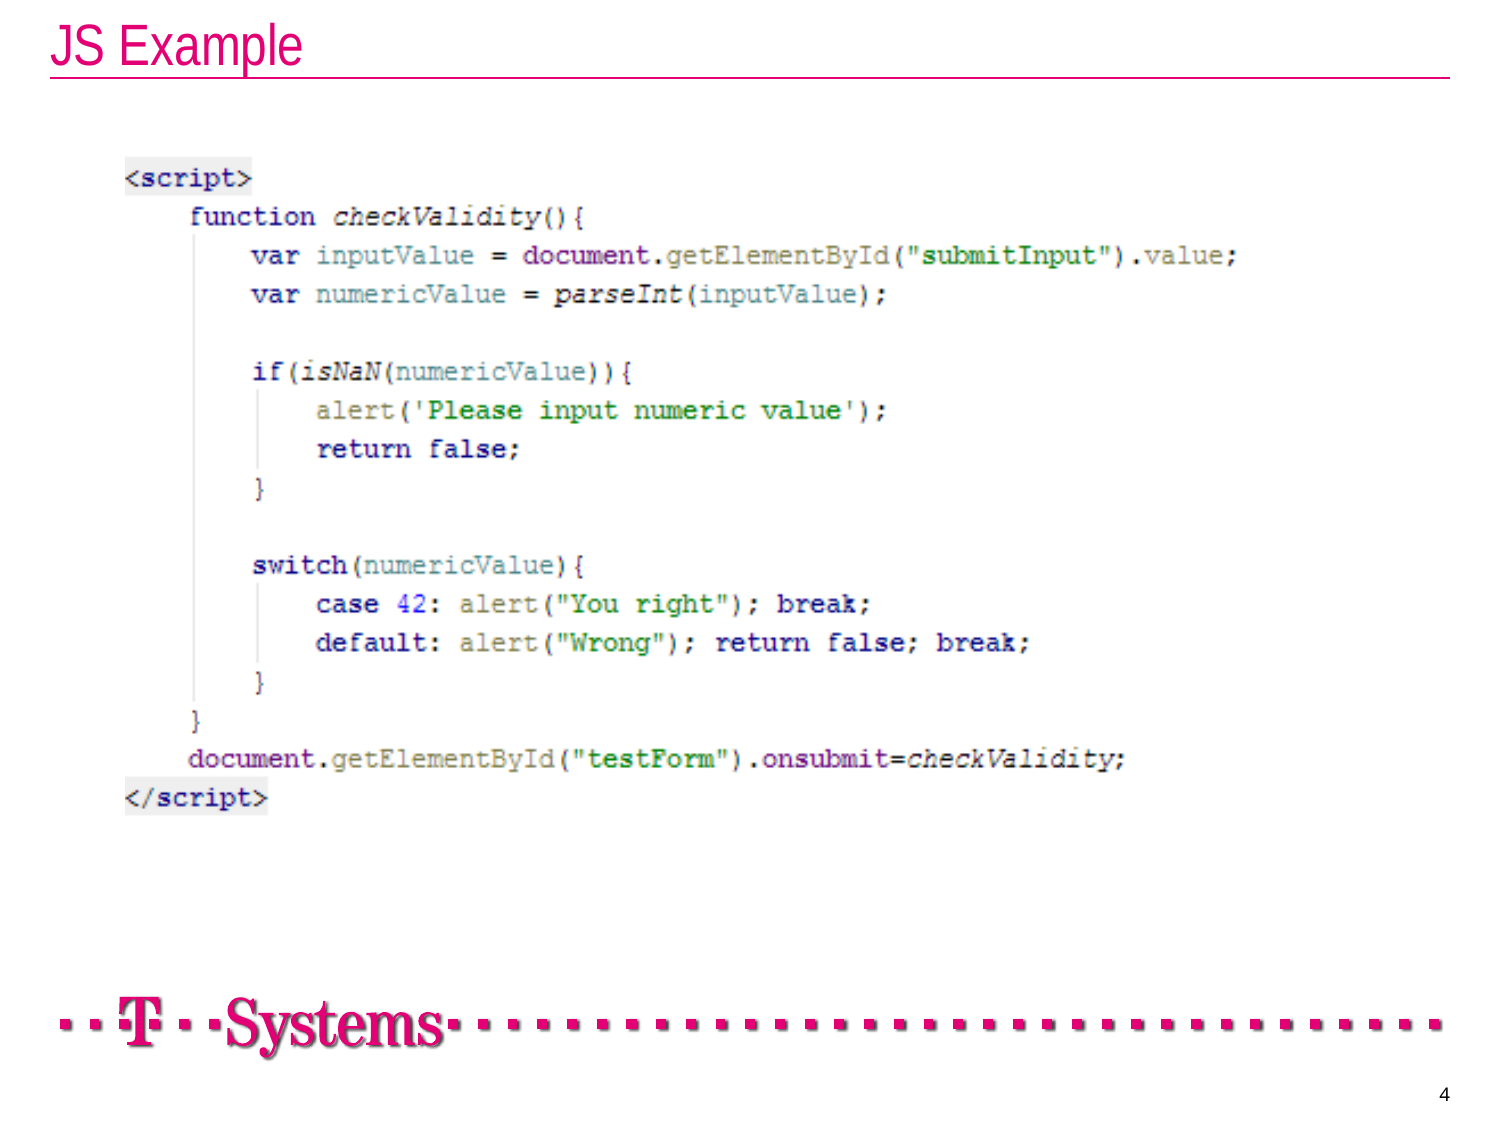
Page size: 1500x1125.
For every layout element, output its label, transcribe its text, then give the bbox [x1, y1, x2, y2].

picture [124, 137, 1259, 826]
slide_number 4 [1361, 1082, 1451, 1107]
title JS Example [50, 14, 1450, 91]
